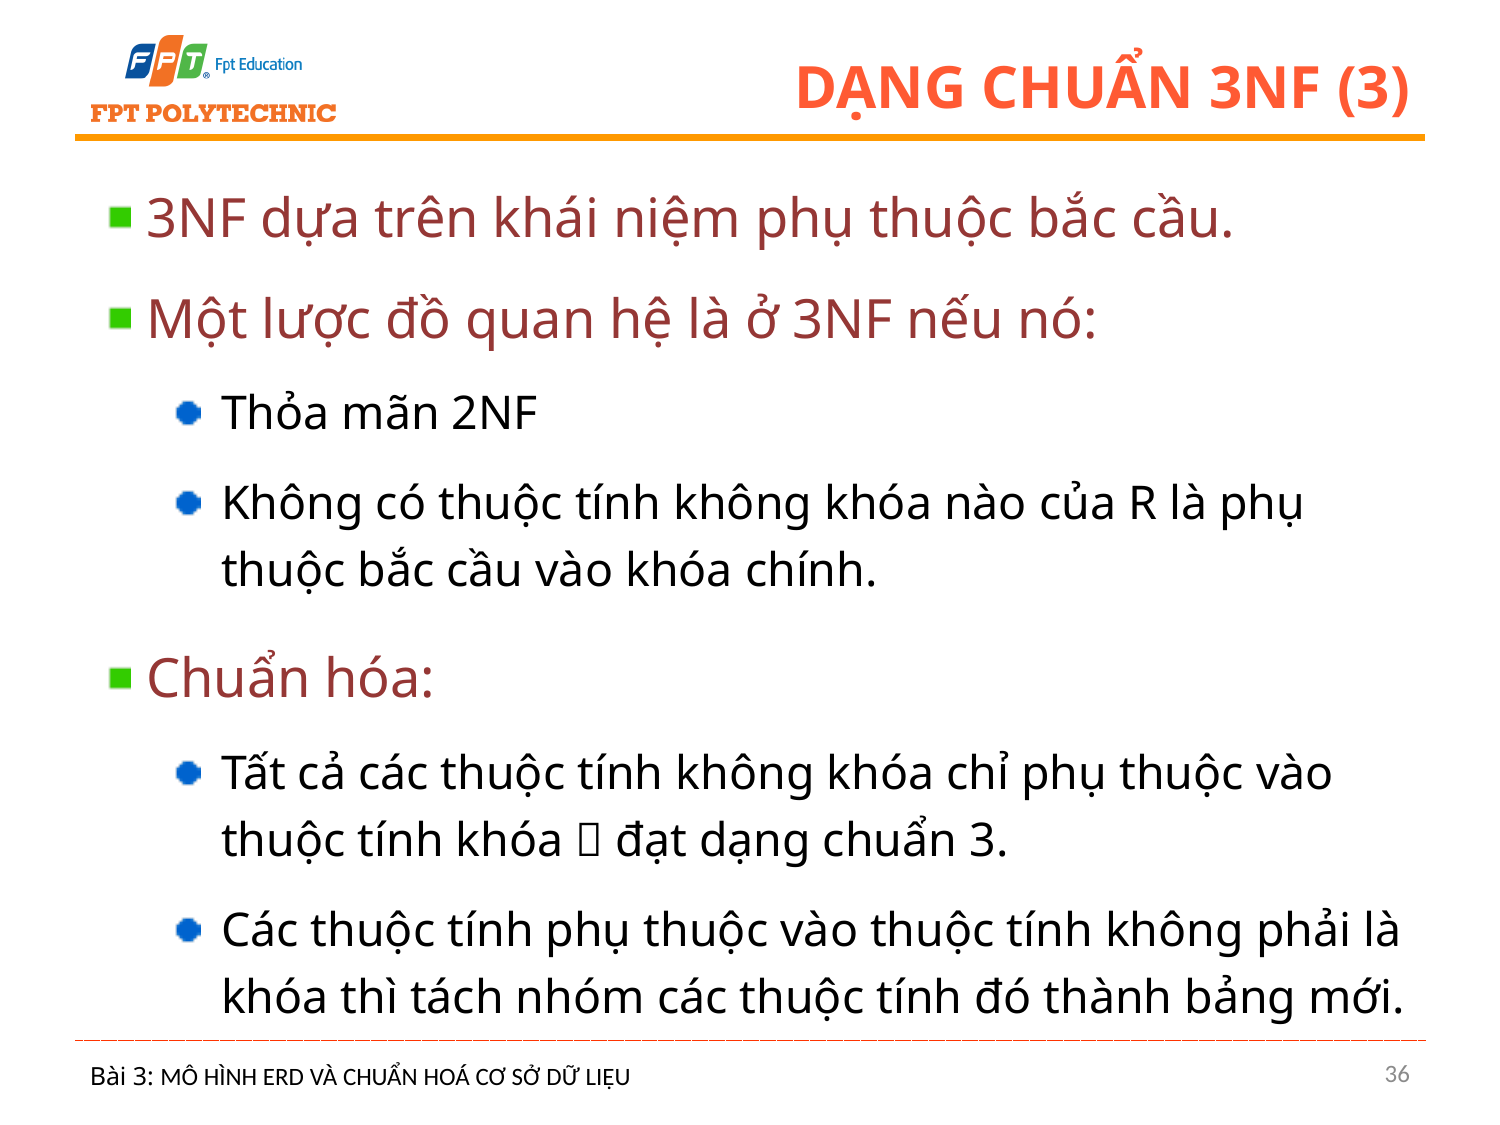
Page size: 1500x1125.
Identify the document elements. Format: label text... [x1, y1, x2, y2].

title Dạng chuẩn 3nf (3) [337, 45, 1425, 125]
slide_number 36 [1074, 1042, 1425, 1103]
picture [91, 35, 338, 122]
list 3NF dựa trên khái niệm phụ thuộc bắc cầu. Một lược đồ quan hệ là ở 3NF nếu nó: Thỏa mãn 2NF Không có thuộc tính không khóa nào của R là phụ thuộc bắc cầu vào khóa chính. Chuẩn hóa: Tất cả các thuộc tính không khóa chỉ phụ thuộc vào thuộc tính khóa  đạt dạng chuẩn 3. Các thuộc tính phụ thuộc vào thuộc tính không phải là khóa thì tách nhóm các thuộc tính đó thành bảng mới. [75, 162, 1425, 1038]
picture [90, 655, 131, 697]
picture [90, 194, 131, 236]
picture [165, 483, 201, 519]
picture [165, 753, 201, 789]
picture [165, 910, 201, 946]
picture [165, 393, 201, 429]
picture [90, 295, 131, 337]
